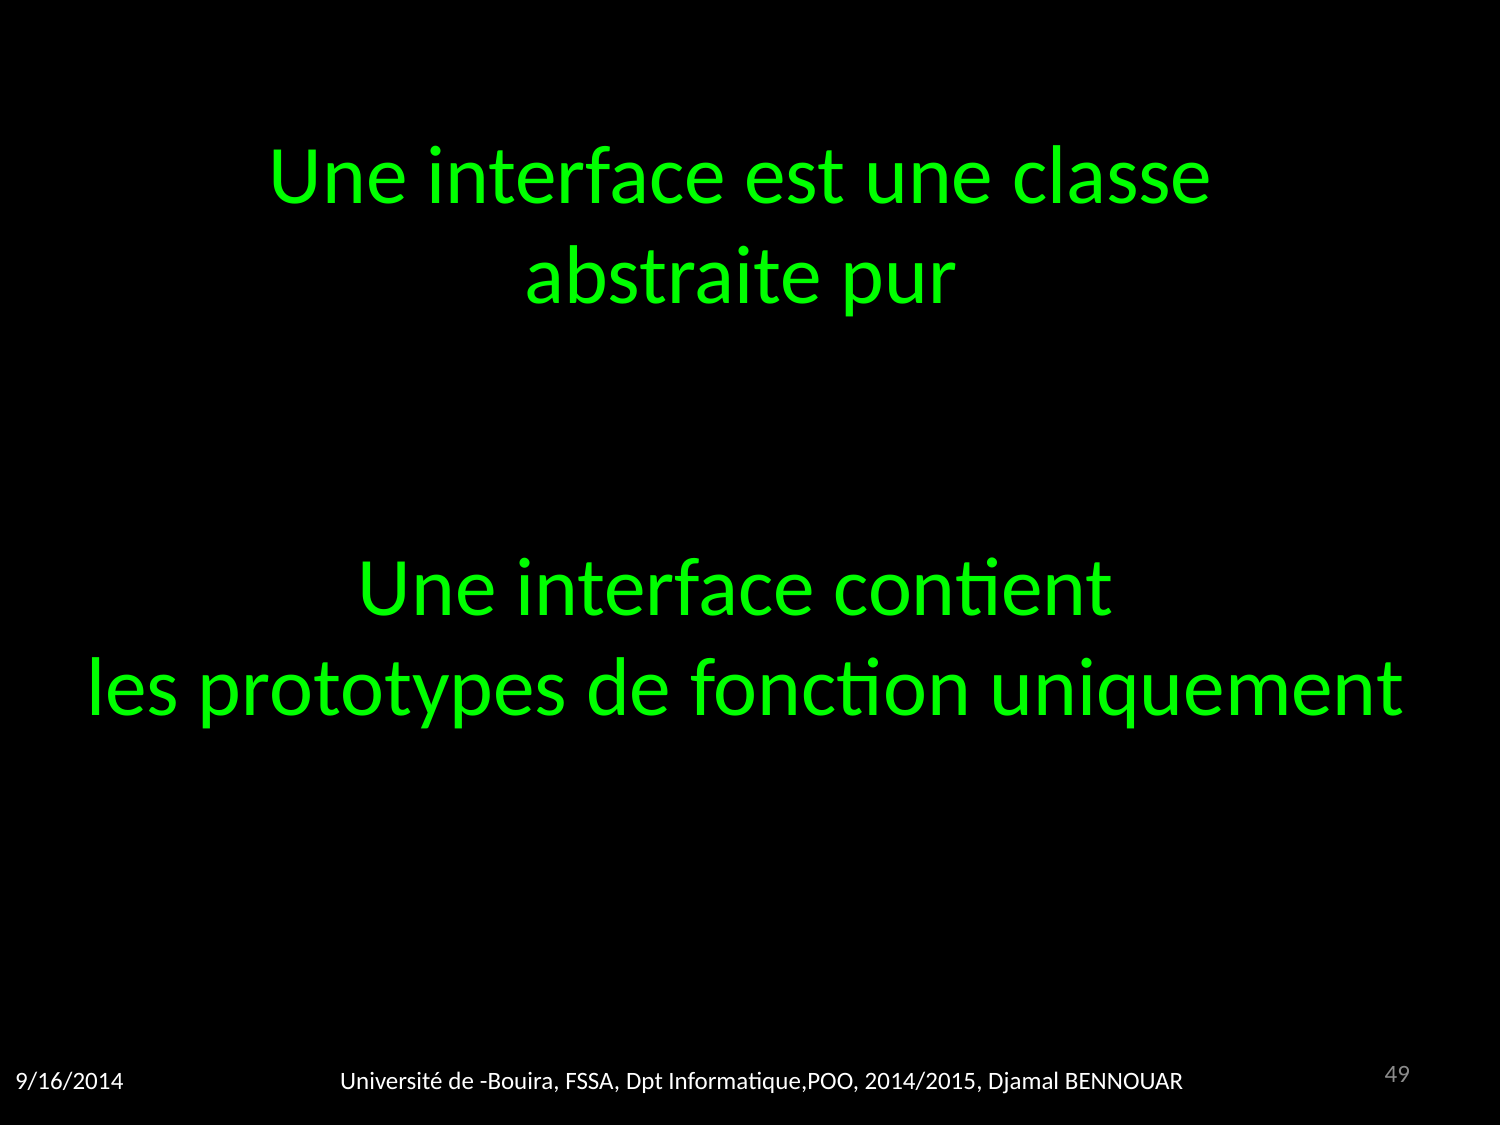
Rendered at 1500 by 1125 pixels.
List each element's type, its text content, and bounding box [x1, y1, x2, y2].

text_box Une interface est une classe abstraite pur [37, 112, 1446, 328]
text_box Une interface contient les prototypes de fonction uniquement [41, 524, 1450, 740]
footer Université de -Bouira, FSSA, Dpt Informatique,POO, 2014/2015, Djamal BENNOUAR [162, 1050, 1363, 1110]
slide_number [0, 1050, 162, 1110]
slide_number 49 [1074, 1042, 1425, 1103]
